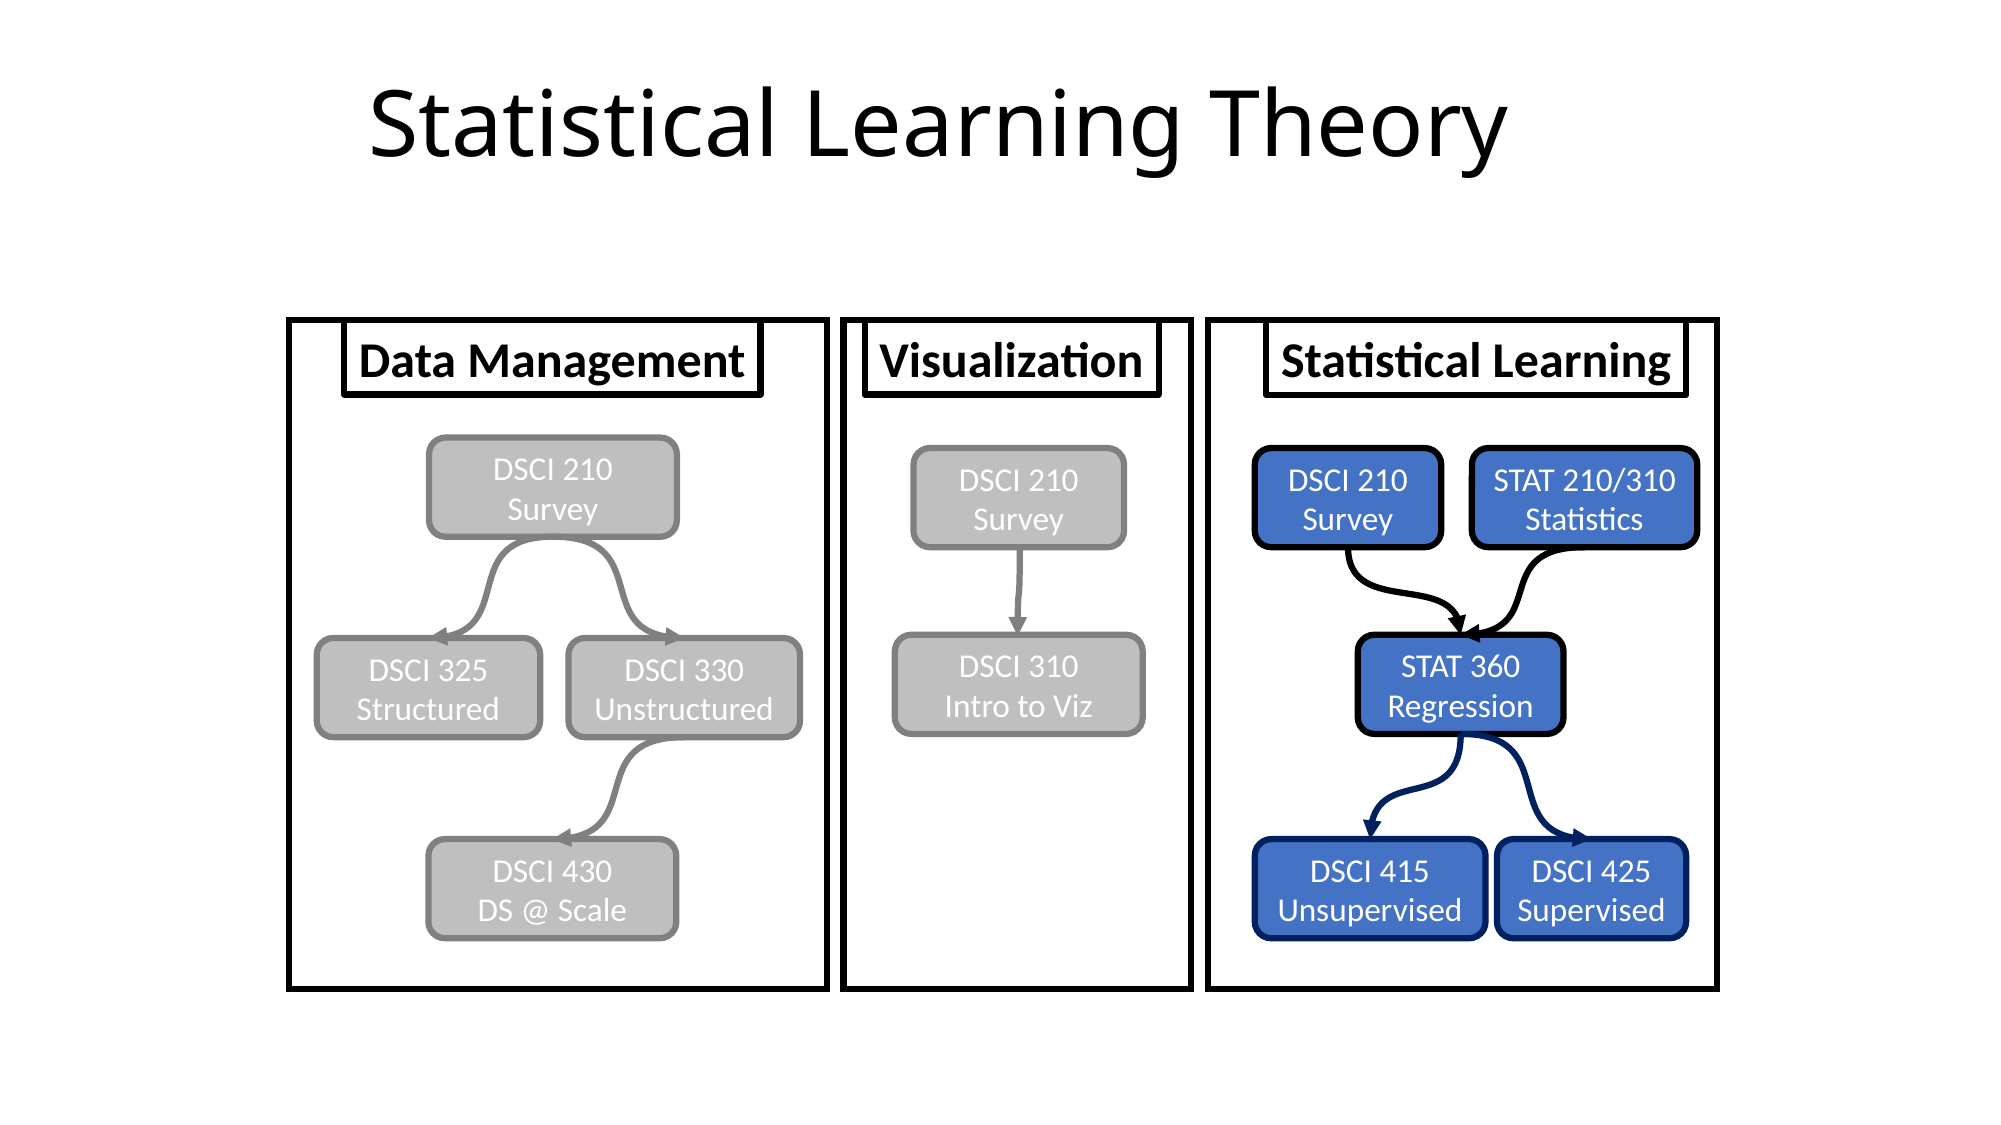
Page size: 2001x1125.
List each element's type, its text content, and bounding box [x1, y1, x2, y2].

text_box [843, 319, 1191, 989]
title Statistical Learning Theory [353, 59, 1647, 194]
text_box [1207, 319, 1718, 989]
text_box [289, 319, 827, 989]
